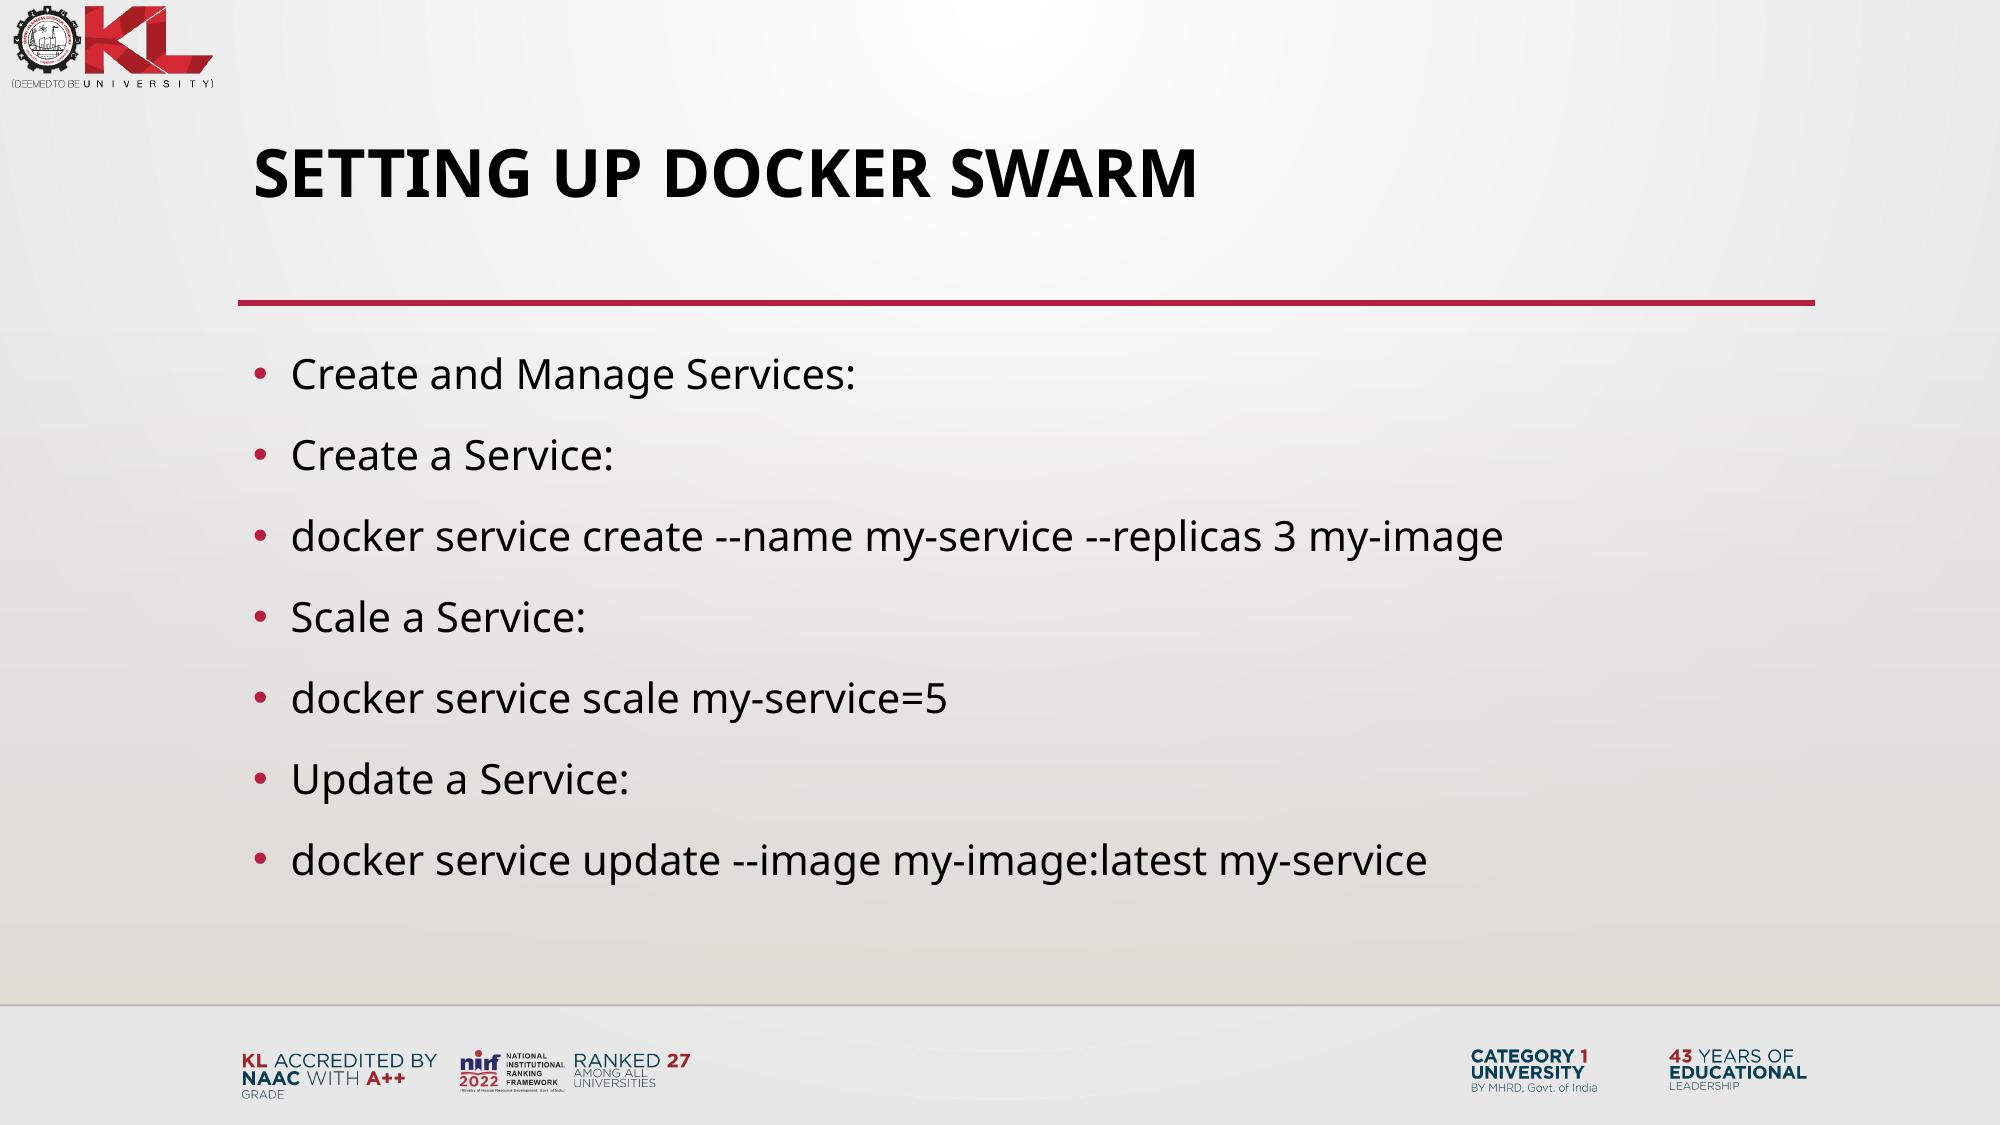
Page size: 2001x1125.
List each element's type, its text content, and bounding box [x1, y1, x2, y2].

picture [238, 1045, 716, 1103]
title Setting Up Docker Swarm [238, 131, 1814, 305]
picture [12, 5, 213, 88]
picture [1447, 1045, 1814, 1101]
list Create and Manage Services: Create a Service: docker service create --name my-service --replicas 3 my-image Scale a Service: docker service scale my-service=5 Update a Service: docker service update --image my-image:latest my-service [238, 330, 1814, 897]
